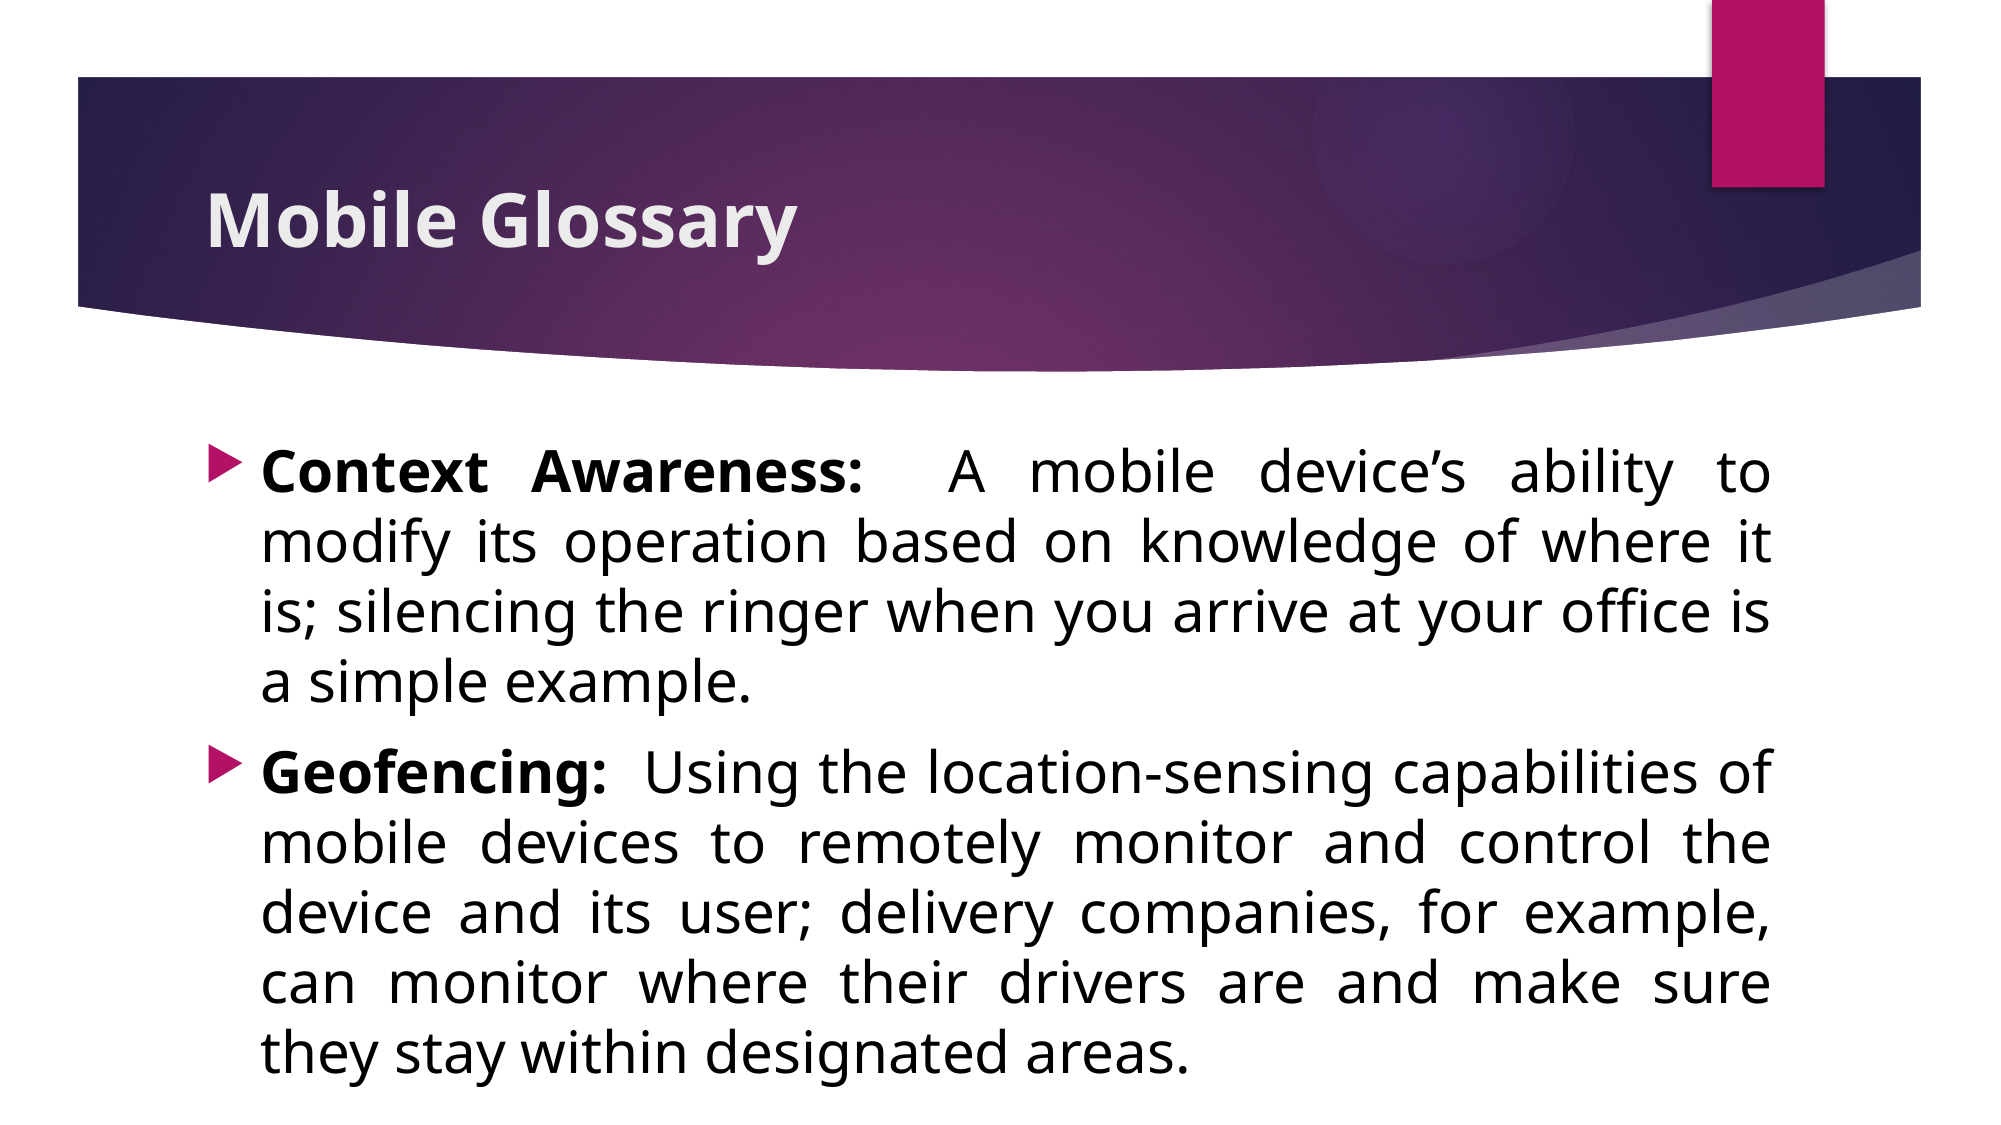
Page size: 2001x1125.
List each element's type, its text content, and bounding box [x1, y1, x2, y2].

list Context Awareness: A mobile device’s ability to modify its operation based on knowledge of where it is; silencing the ringer when you arrive at your office is a simple example. Geofencing: Using the location-sensing capabilities of mobile devices to remotely monitor and control the device and its user; delivery companies, for example, can monitor where their drivers are and make sure they stay within designated areas. [189, 427, 1788, 988]
title Mobile Glossary [189, 159, 1627, 276]
